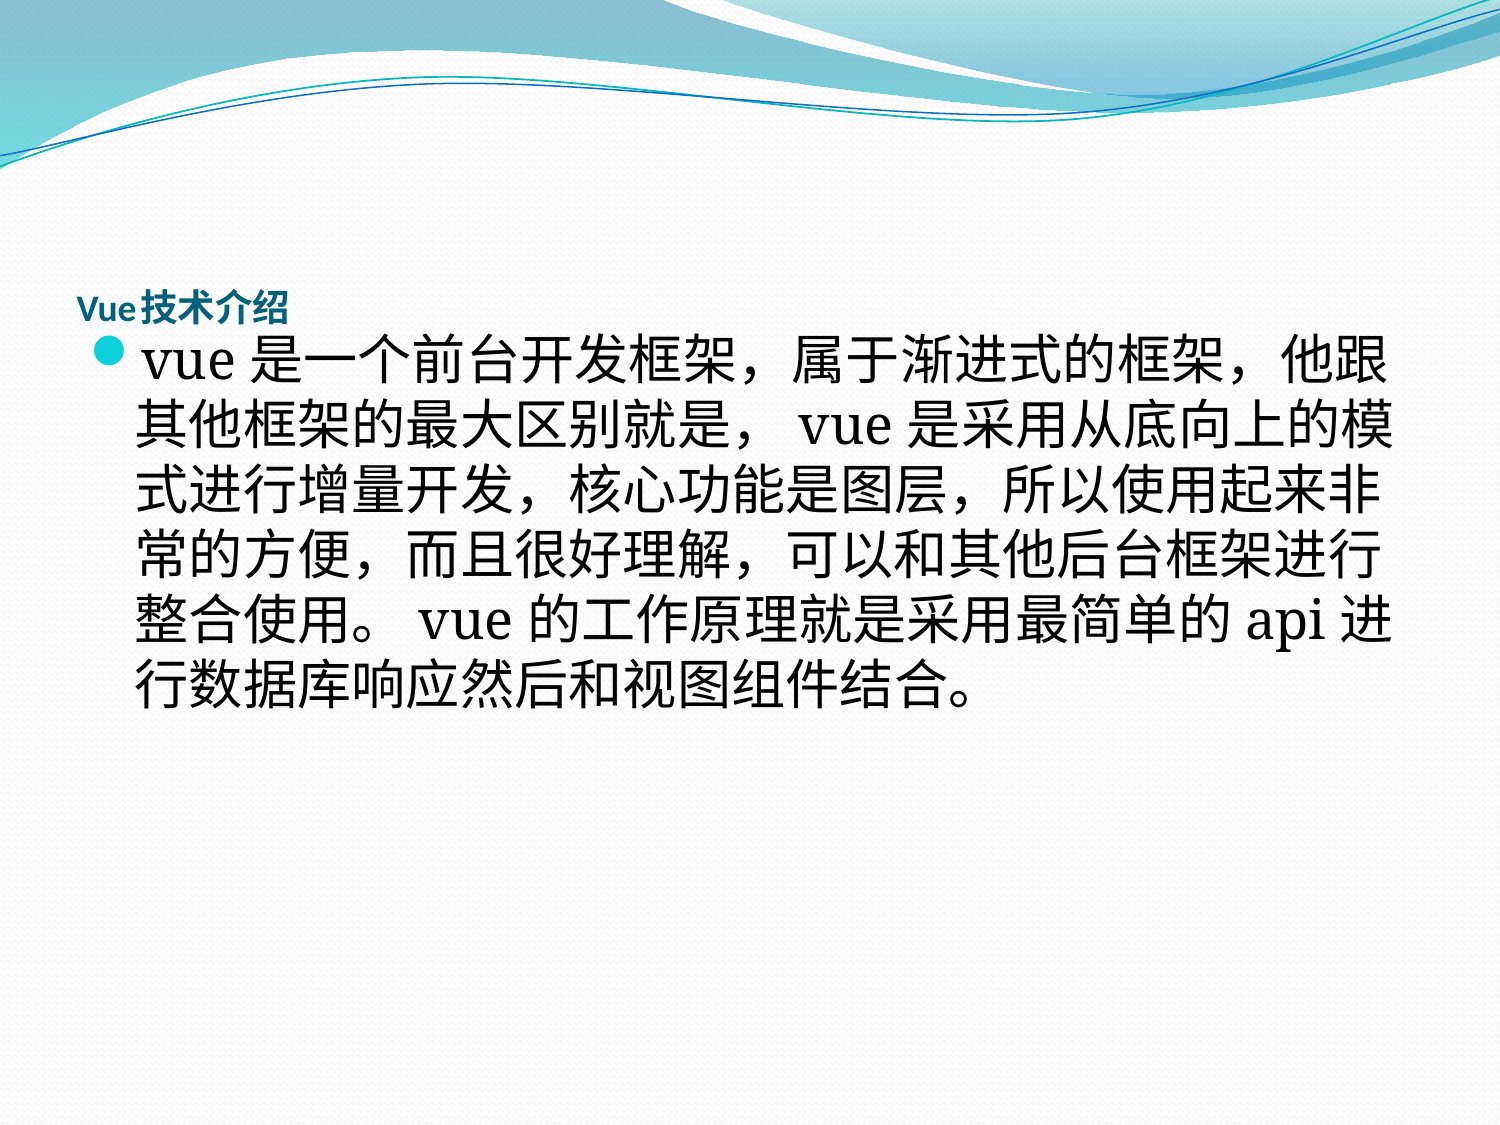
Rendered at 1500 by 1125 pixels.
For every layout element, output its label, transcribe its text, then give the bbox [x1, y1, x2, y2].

list vue是一个前台开发框架，属于渐进式的框架，他跟其他框架的最大区别就是，vue是采用从底向上的模式进行增量开发，核心功能是图层，所以使用起来非常的方便，而且很好理解，可以和其他后台框架进行整合使用。vue的工作原理就是采用最简单的api进行数据库响应然后和视图组件结合。 [75, 317, 1425, 1038]
title Vue技术介绍 [76, 231, 1427, 420]
